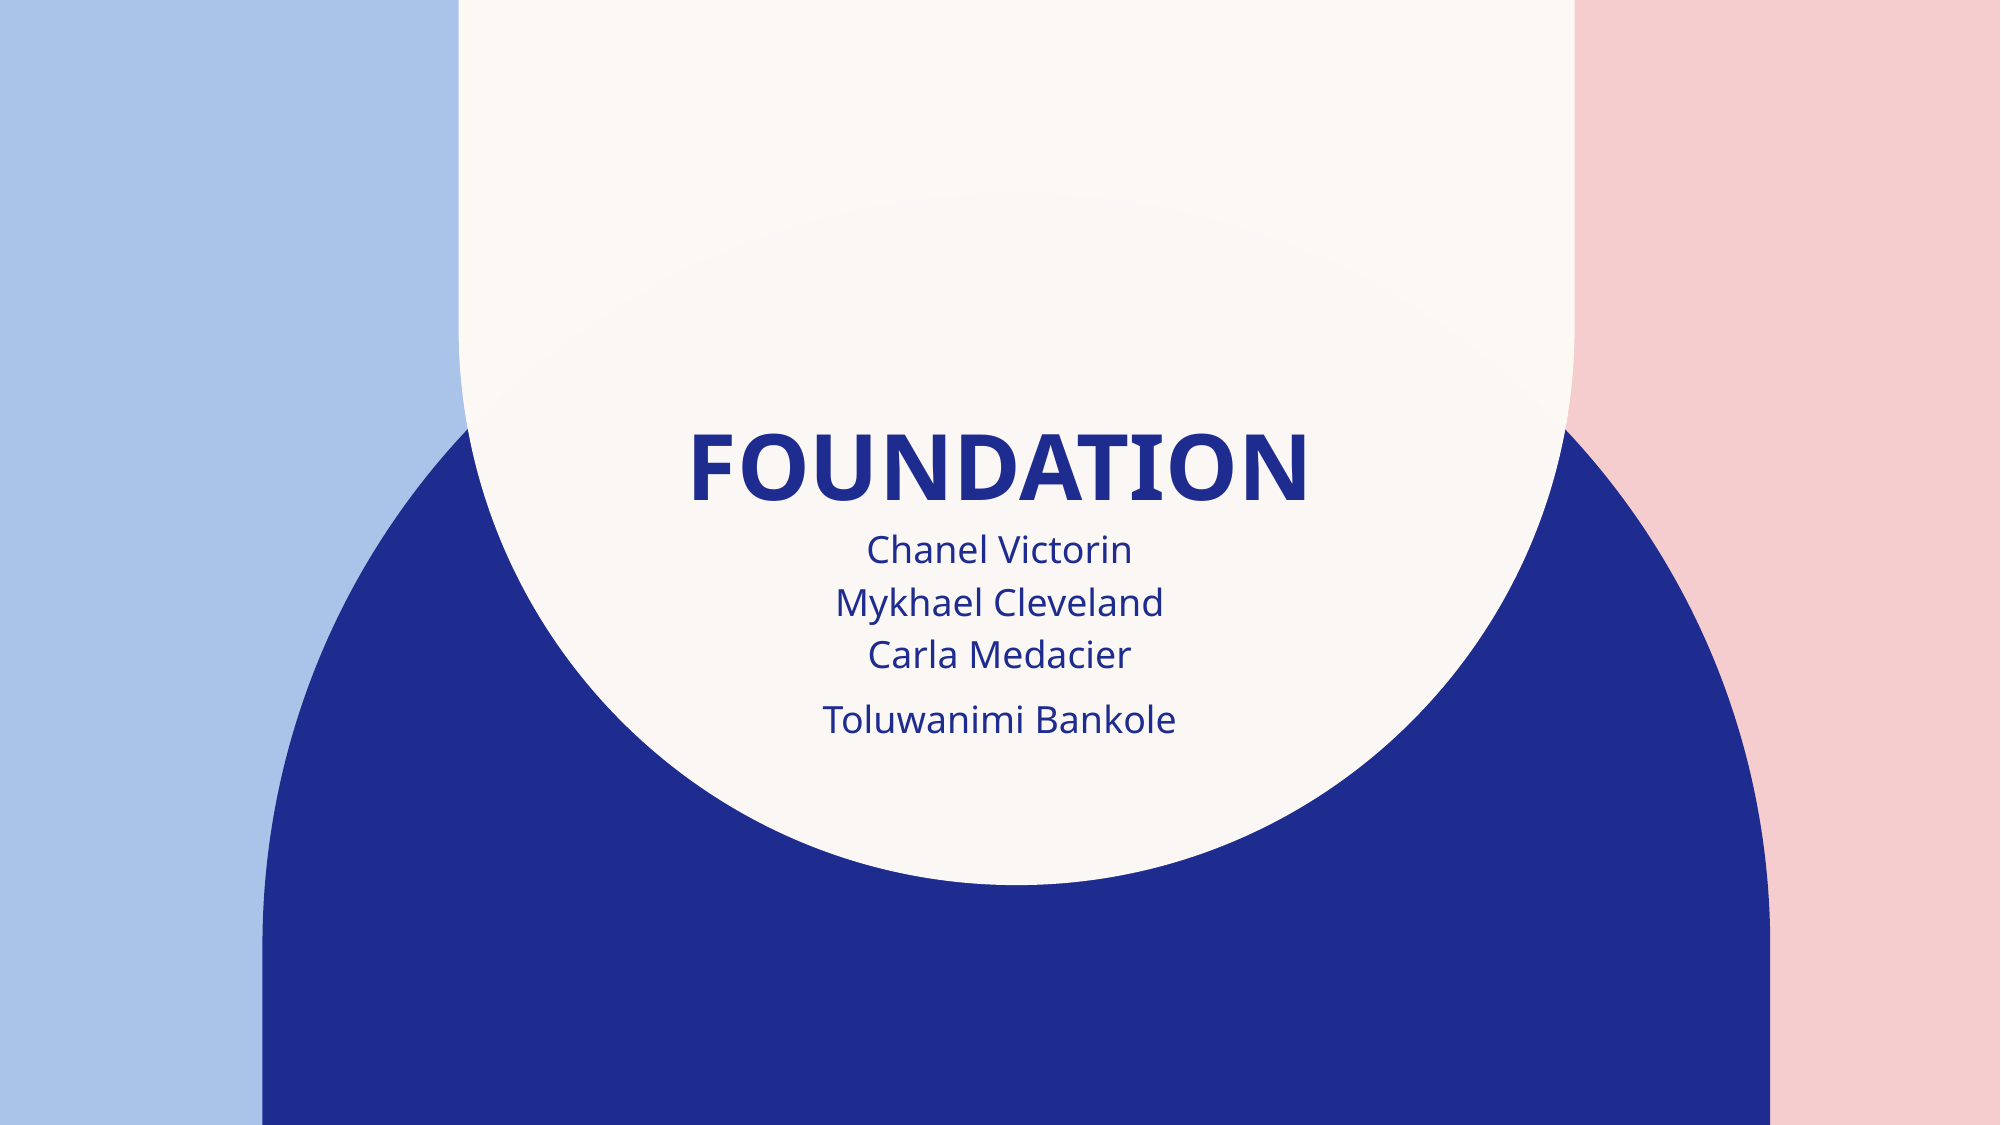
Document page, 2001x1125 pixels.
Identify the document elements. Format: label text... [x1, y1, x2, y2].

subtitle Chanel Victorin Mykhael Cleveland Carla Medacier Toluwanimi Bankole​ [713, 533, 1287, 804]
title Foundation [558, 11, 1442, 527]
